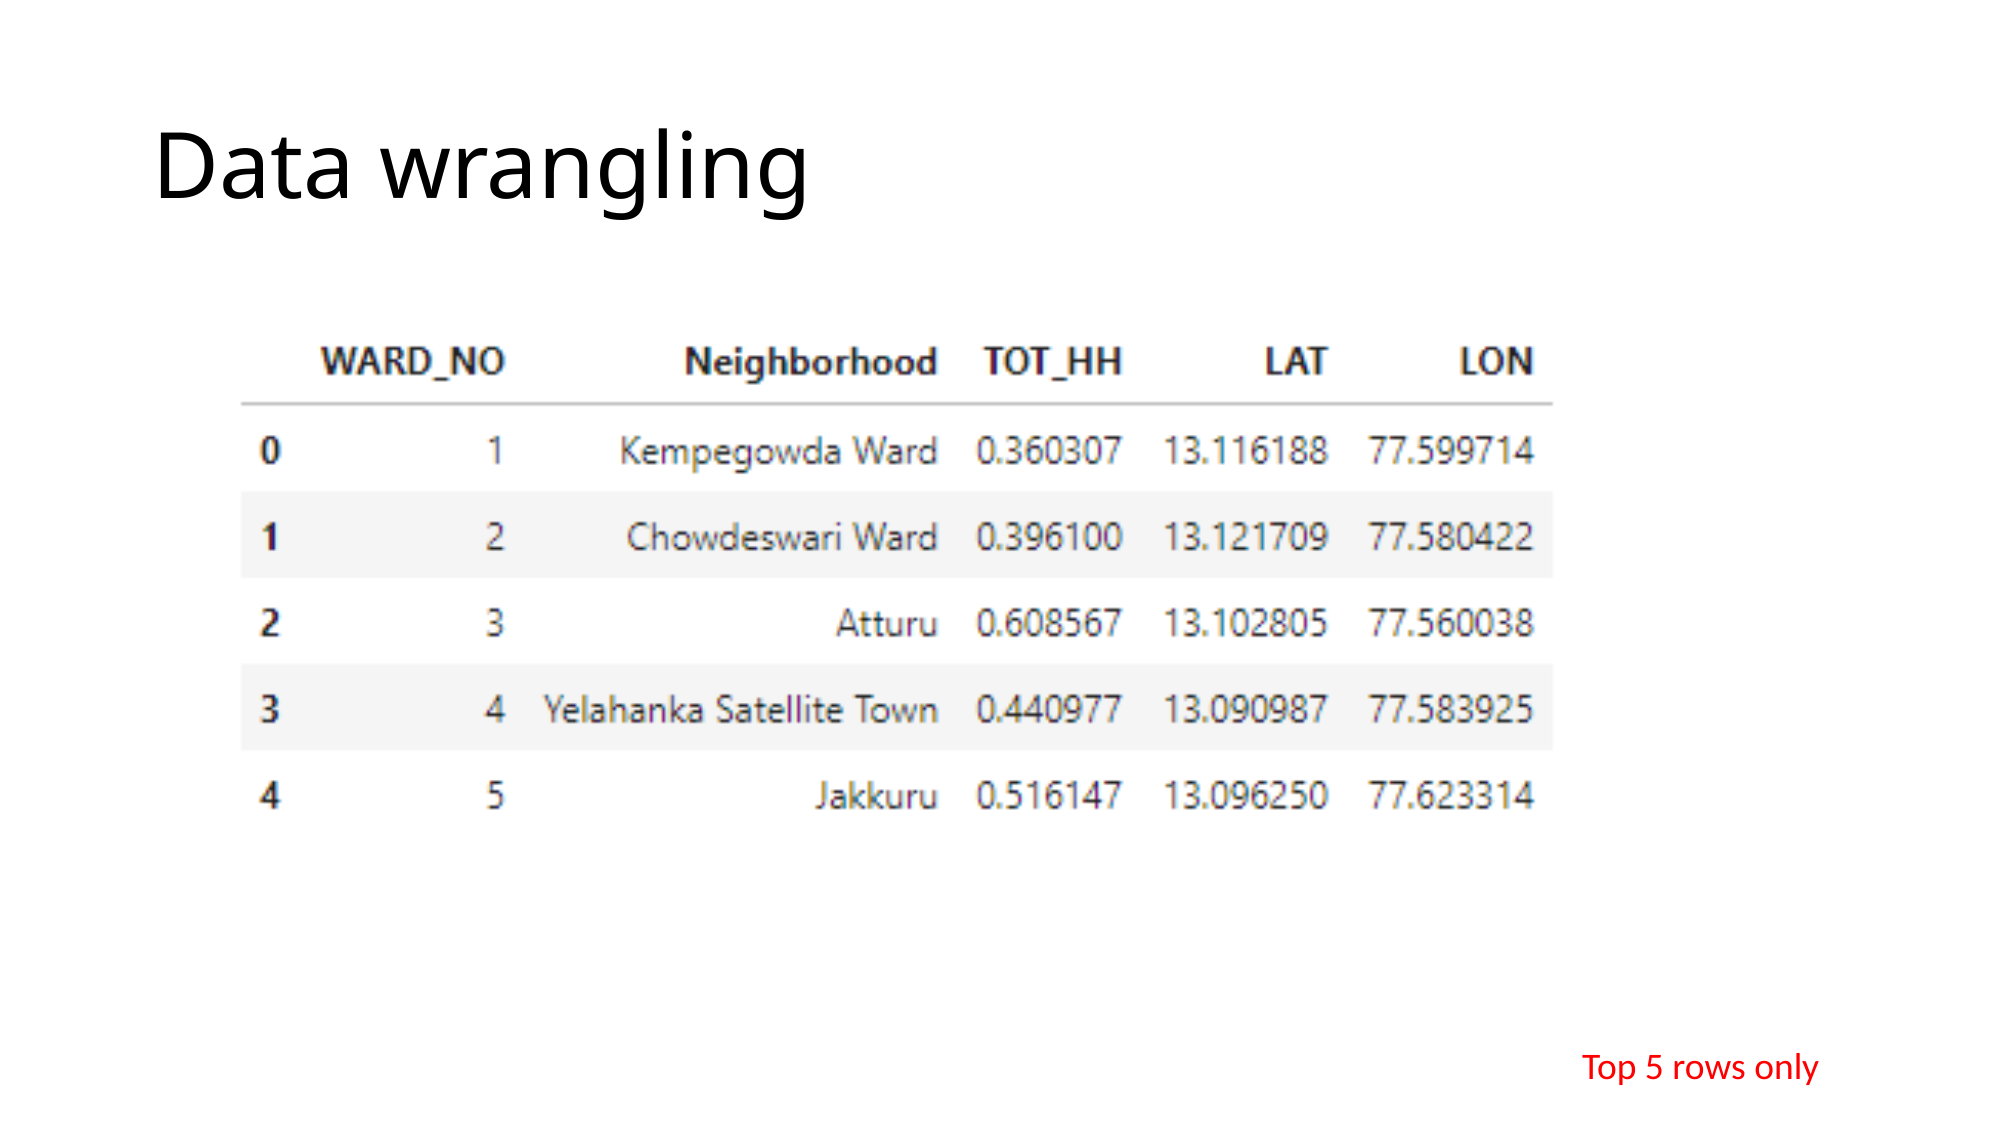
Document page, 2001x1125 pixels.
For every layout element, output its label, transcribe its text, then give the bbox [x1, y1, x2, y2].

title Data wrangling [137, 59, 1863, 278]
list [230, 314, 1566, 859]
text_box Top 5 rows only [1567, 1034, 1835, 1095]
